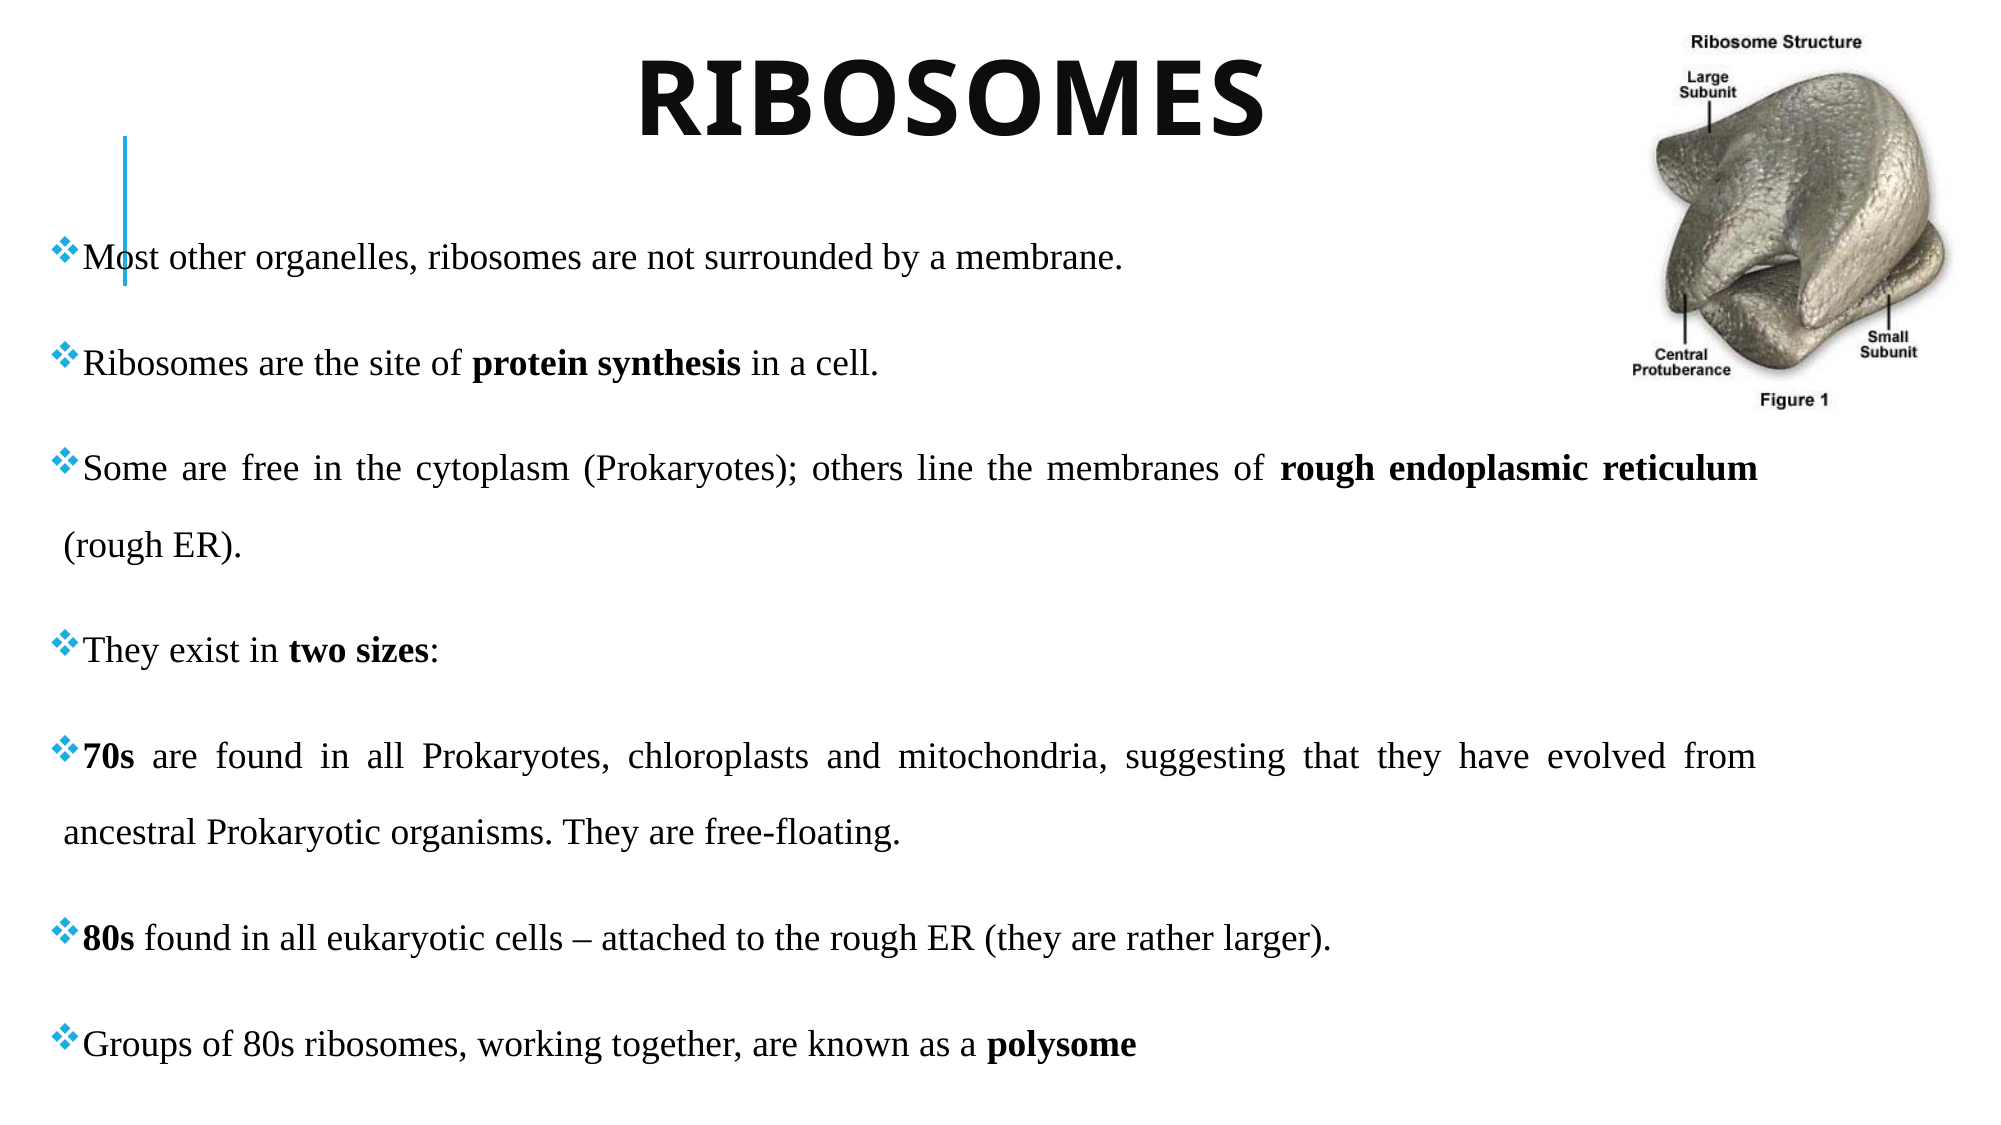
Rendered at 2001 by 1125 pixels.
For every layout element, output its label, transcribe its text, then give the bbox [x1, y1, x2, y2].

picture [1632, 34, 1960, 411]
list Most other organelles, ribosomes are not surrounded by a membrane. Ribosomes are the site of protein synthesis in a cell. Some are free in the cytoplasm (Prokaryotes); others line the membranes of rough endoplasmic reticulum (rough ER). They exist in two sizes: 70s are found in all Prokaryotes, chloroplasts and mitochondria, suggesting that they have evolved from ancestral Prokaryotic organisms. They are free-floating. 80s found in all eukaryotic cells – attached to the rough ER (they are rather larger). Groups of 80s ribosomes, working together, are known as a polysome [40, 192, 1766, 914]
title RIBOSOMES [88, 75, 1625, 186]
text_box [0, 0, 2000, 75]
